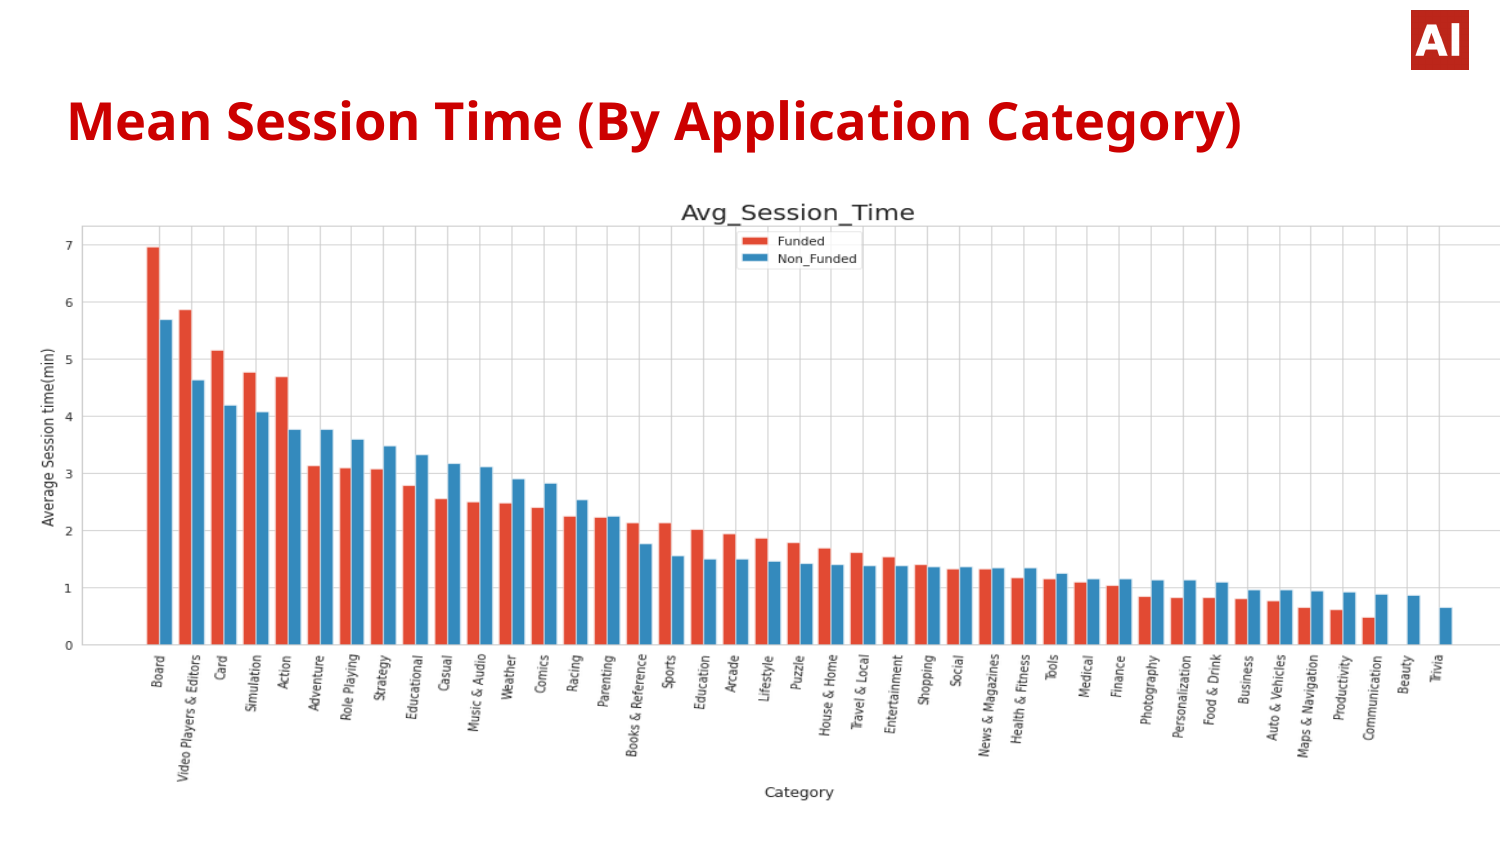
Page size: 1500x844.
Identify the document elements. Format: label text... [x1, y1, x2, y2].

picture [33, 196, 1500, 807]
picture [1411, 10, 1469, 70]
title Mean Session Time (By Application Category) [50, 72, 1495, 168]
